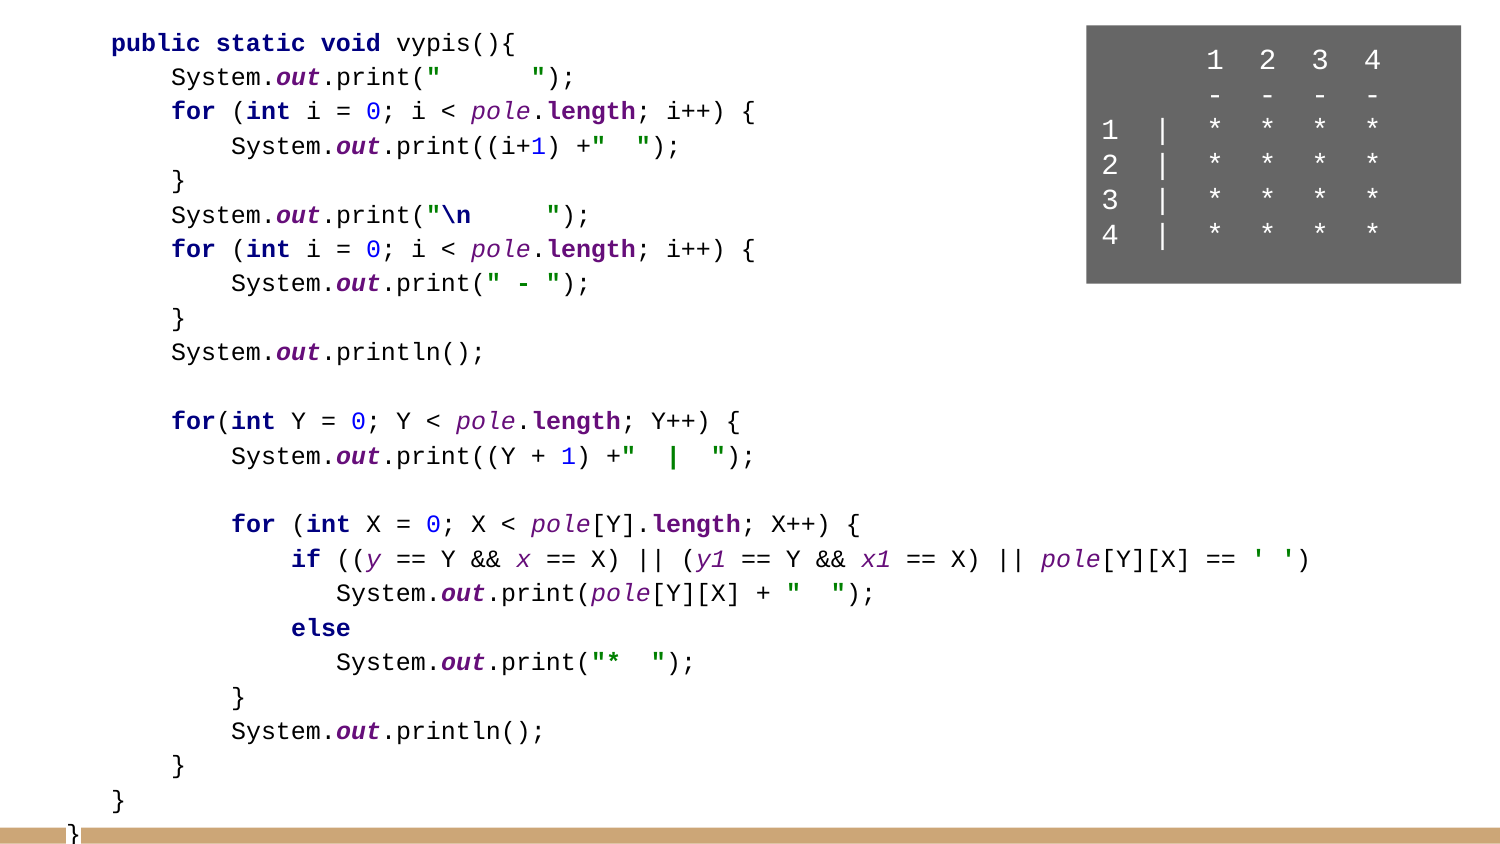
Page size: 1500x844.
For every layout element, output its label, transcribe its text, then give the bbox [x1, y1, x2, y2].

text_box 1 2 3 4 - - - - 1 | * * * * 2 | * * * * 3 | * * * * 4 | * * * * [1086, 25, 1462, 284]
list public static void vypis(){ System.out.print(" "); for (int i = 0; i < pole.length; i++) { System.out.print((i+1) +" "); } System.out.print("\n "); for (int i = 0; i < pole.length; i++) { System.out.print(" - "); } System.out.println(); for(int Y = 0; Y < pole.length; Y++) { System.out.print((Y + 1) +" | "); for (int X = 0; X < pole[Y].length; X++) { if ((y == Y && x == X) || (y1 == Y && x1 == X) || pole[Y][X] == ' ') System.out.print(pole[Y][X] + " "); else System.out.print("* "); } System.out.println(); } } } [51, 6, 1449, 813]
